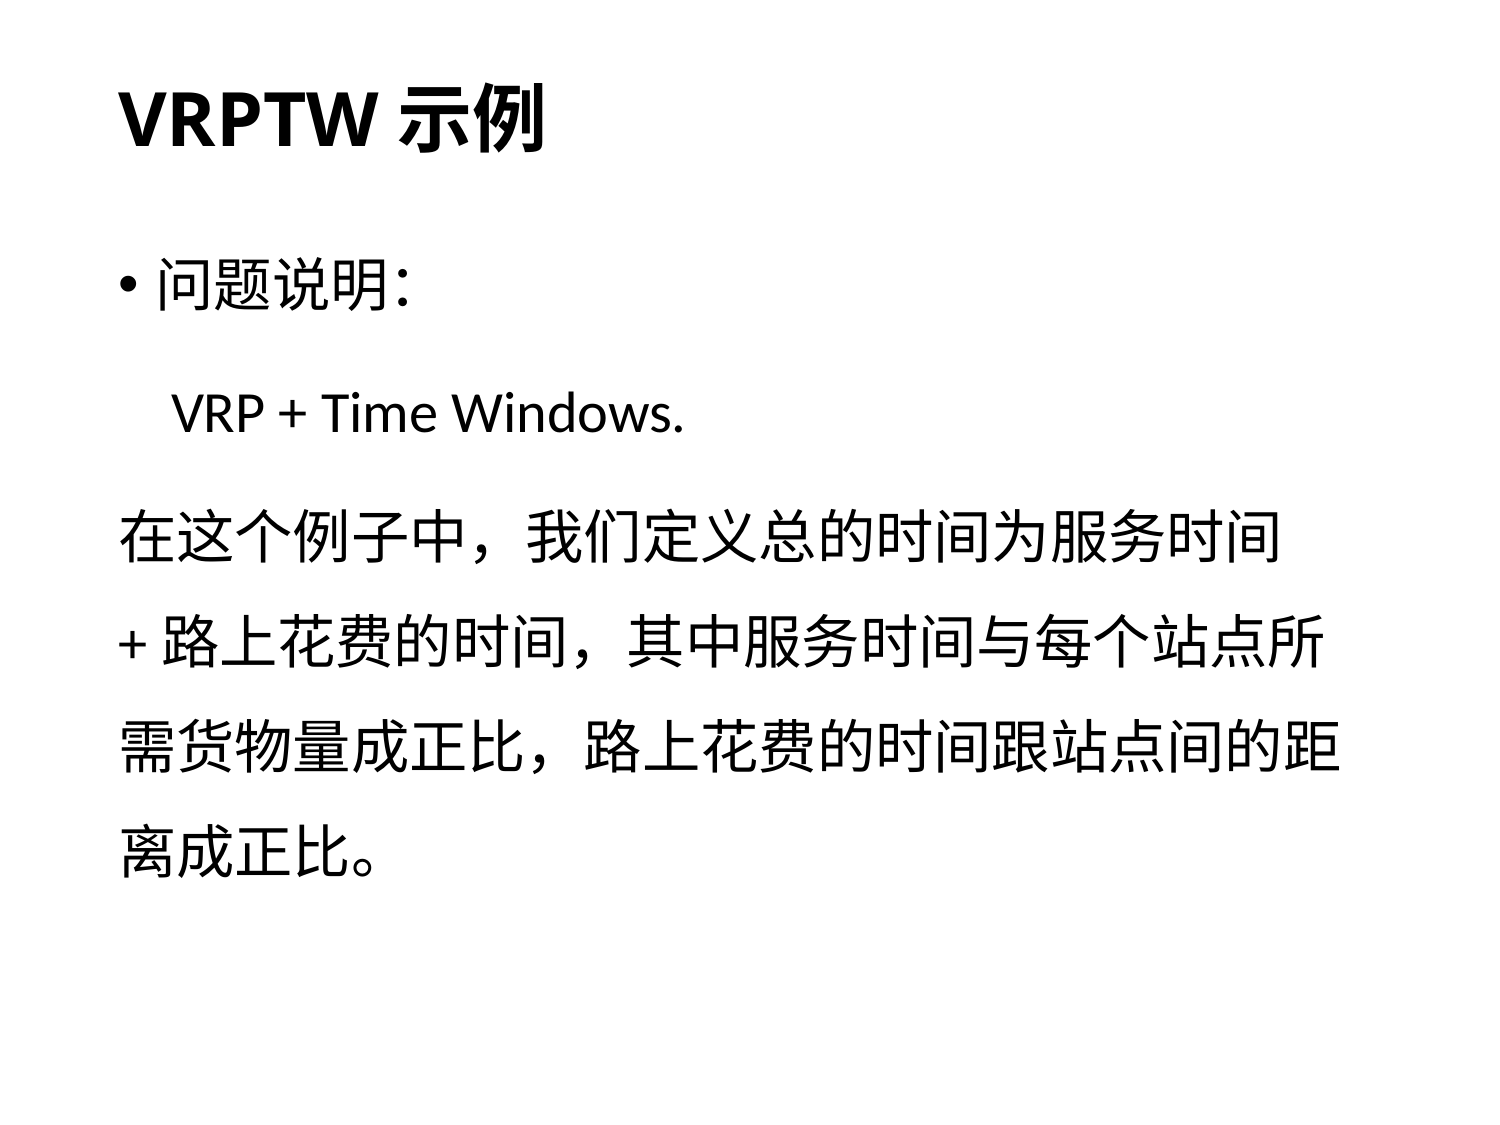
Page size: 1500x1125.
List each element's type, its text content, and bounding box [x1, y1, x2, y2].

list 问题说明： VRP + Time Windows. 在这个例子中，我们定义总的时间为服务时间+路上花费的时间，其中服务时间与每个站点所需货物量成正比，路上花费的时间跟站点间的距离成正比。 [103, 206, 1397, 1014]
title VRPTW示例 [103, 59, 1105, 184]
